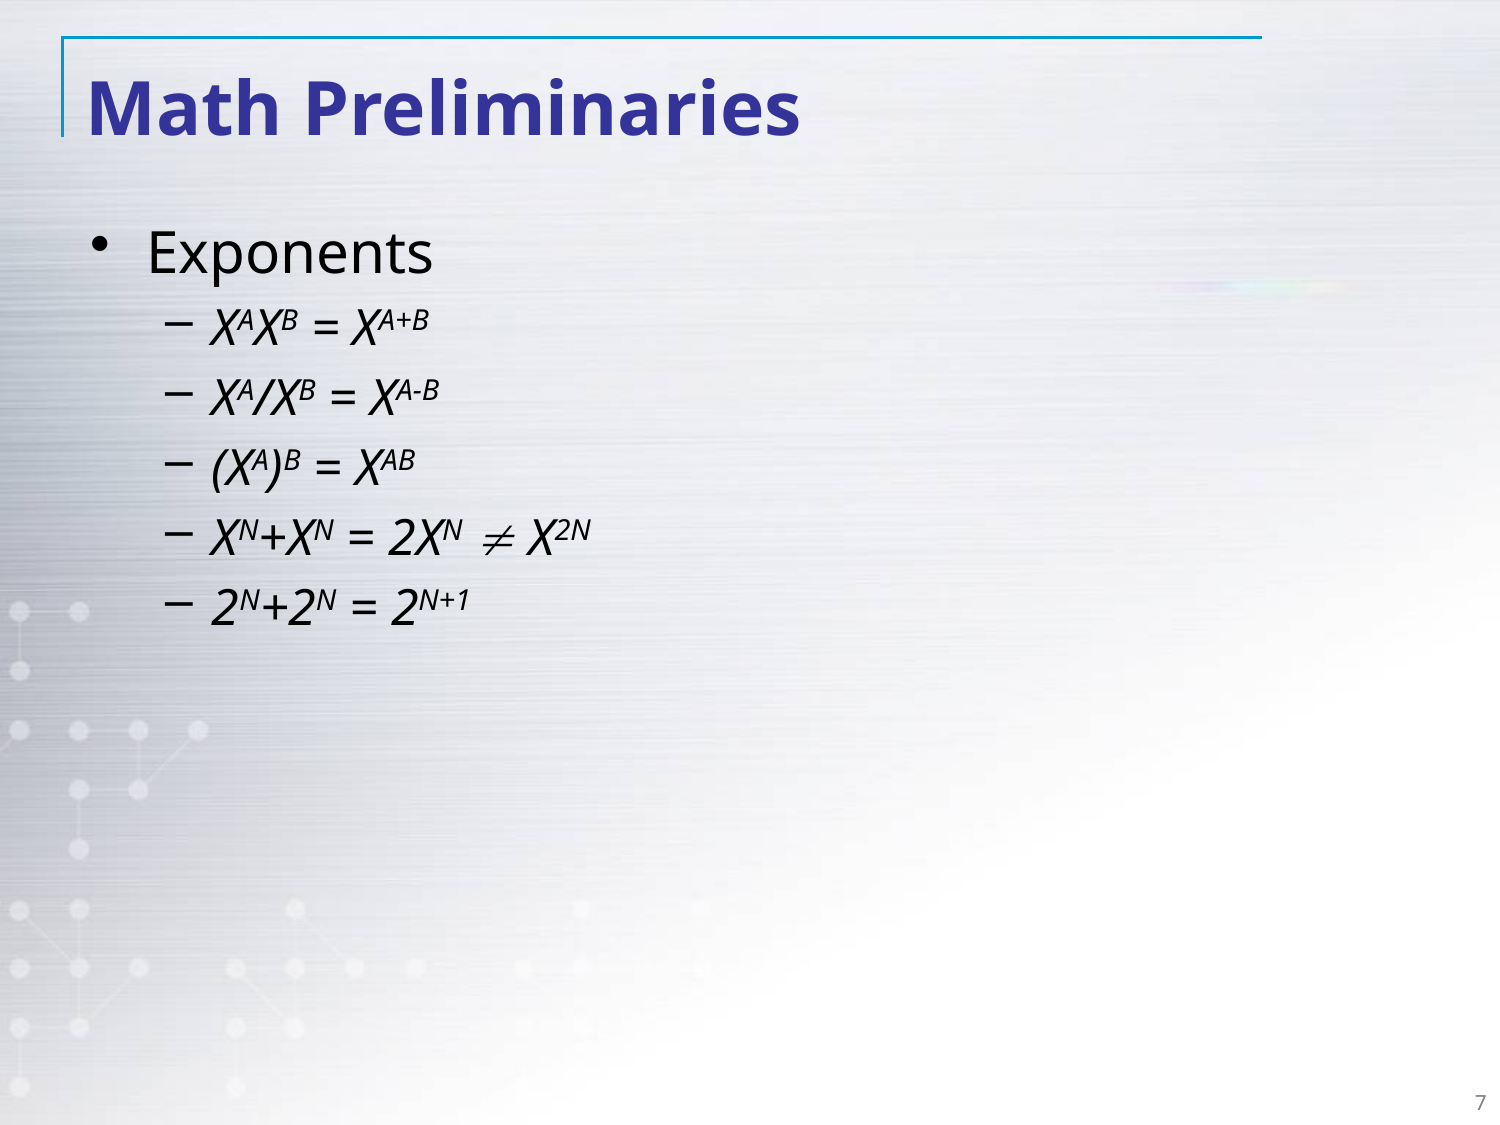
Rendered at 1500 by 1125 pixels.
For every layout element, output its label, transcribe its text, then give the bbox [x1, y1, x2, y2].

title Math Preliminaries [70, 46, 1421, 165]
list Exponents XAXB = XA+B XA/XB = XA-B (XA)B = XAB XN+XN = 2XN  X2N 2N+2N = 2N+1 [75, 208, 1425, 1047]
slide_number 7 [1151, 1082, 1500, 1125]
picture [0, 0, 1500, 1125]
